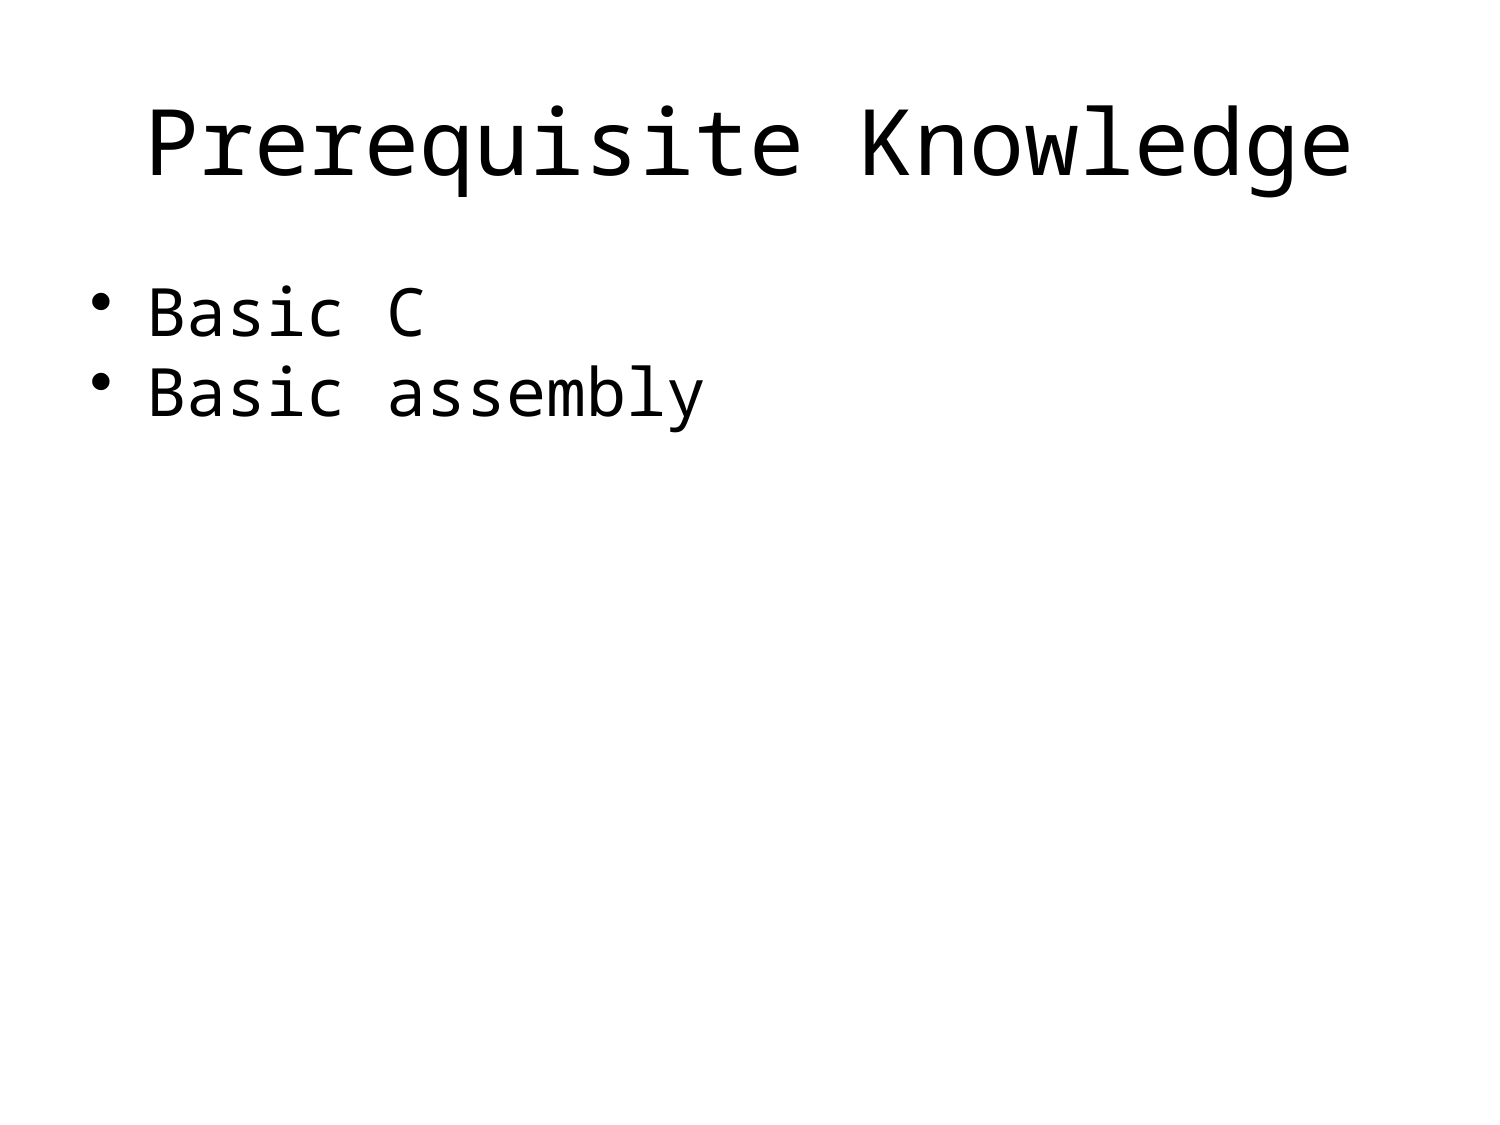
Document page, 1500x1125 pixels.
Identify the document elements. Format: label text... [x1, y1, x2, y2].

list Basic C Basic assembly [75, 262, 1425, 1005]
title Prerequisite Knowledge [75, 45, 1425, 233]
